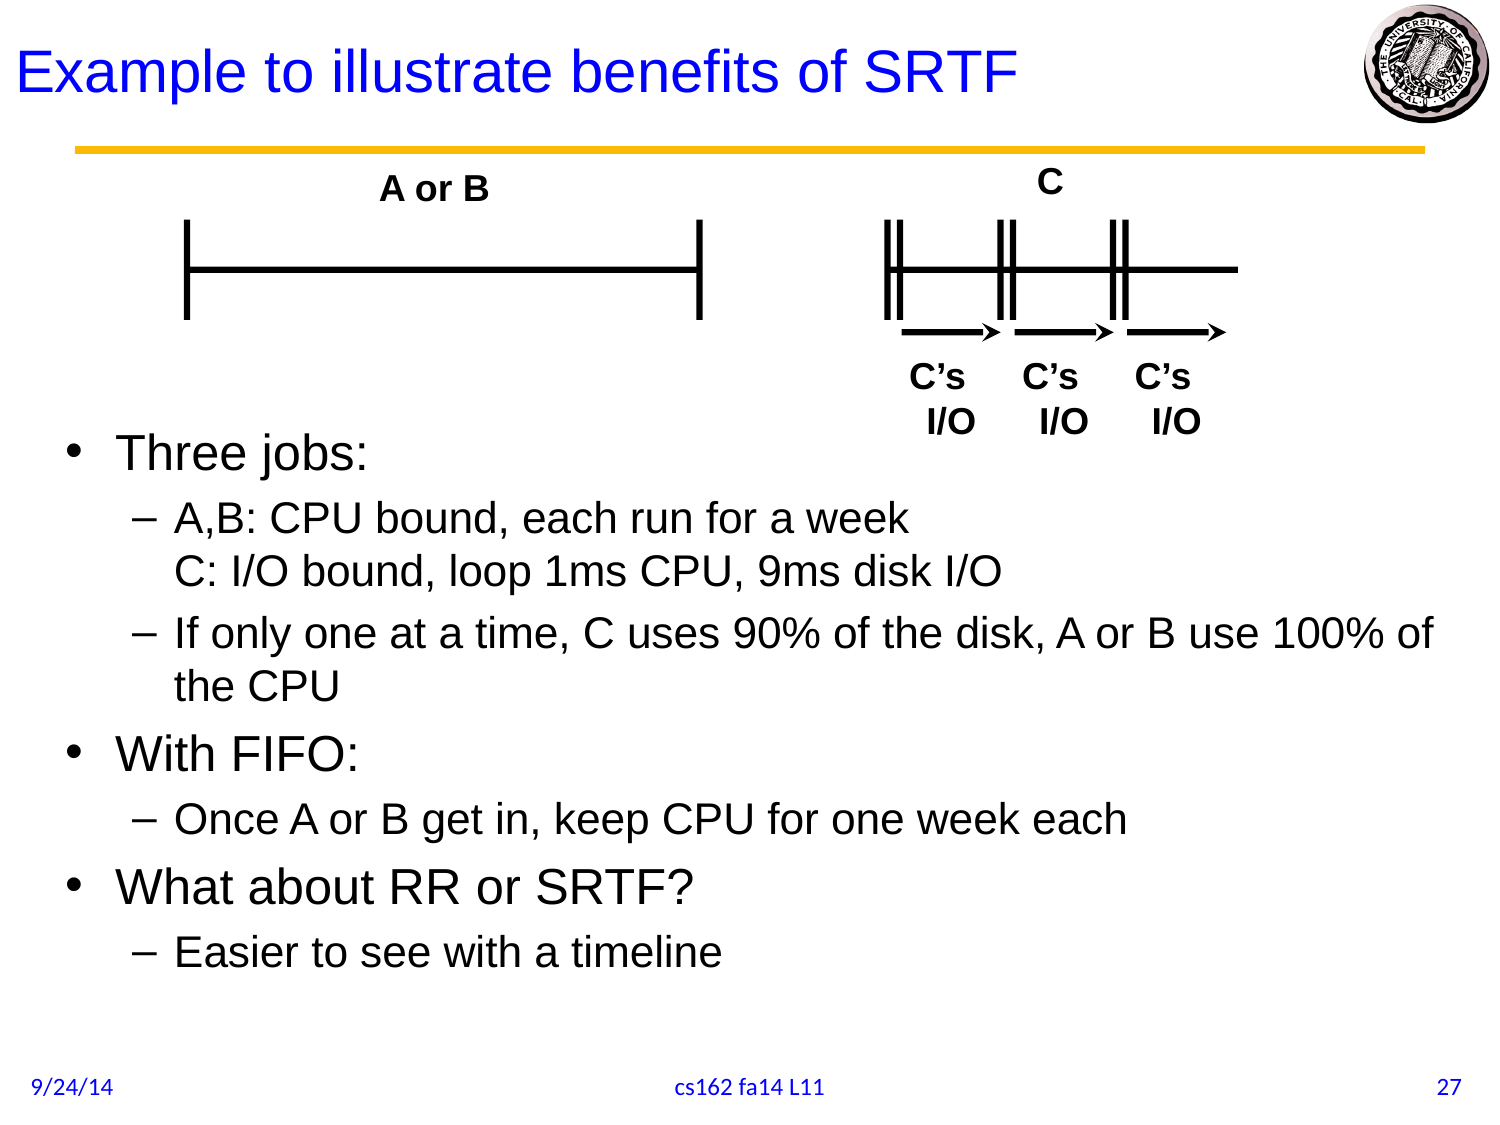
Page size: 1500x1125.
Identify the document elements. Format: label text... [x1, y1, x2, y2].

slide_number 27 [1127, 1055, 1478, 1115]
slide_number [15, 1055, 366, 1115]
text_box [186, 156, 701, 320]
title Example to illustrate benefits of SRTF [0, 24, 1500, 113]
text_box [887, 149, 1239, 444]
picture [1350, 113, 1500, 127]
list Three jobs: A,B: CPU bound, each run for a week C: I/O bound, loop 1ms CPU, 9ms disk I/O If only one at a time, C uses 90% of the disk, A or B use 100% of the CPU With FIFO: Once A or B get in, keep CPU for one week each What about RR or SRTF? Easier to see with a timeline [50, 412, 1463, 988]
footer cs162 fa14 L11 [512, 1055, 988, 1115]
picture [1350, 0, 1500, 24]
